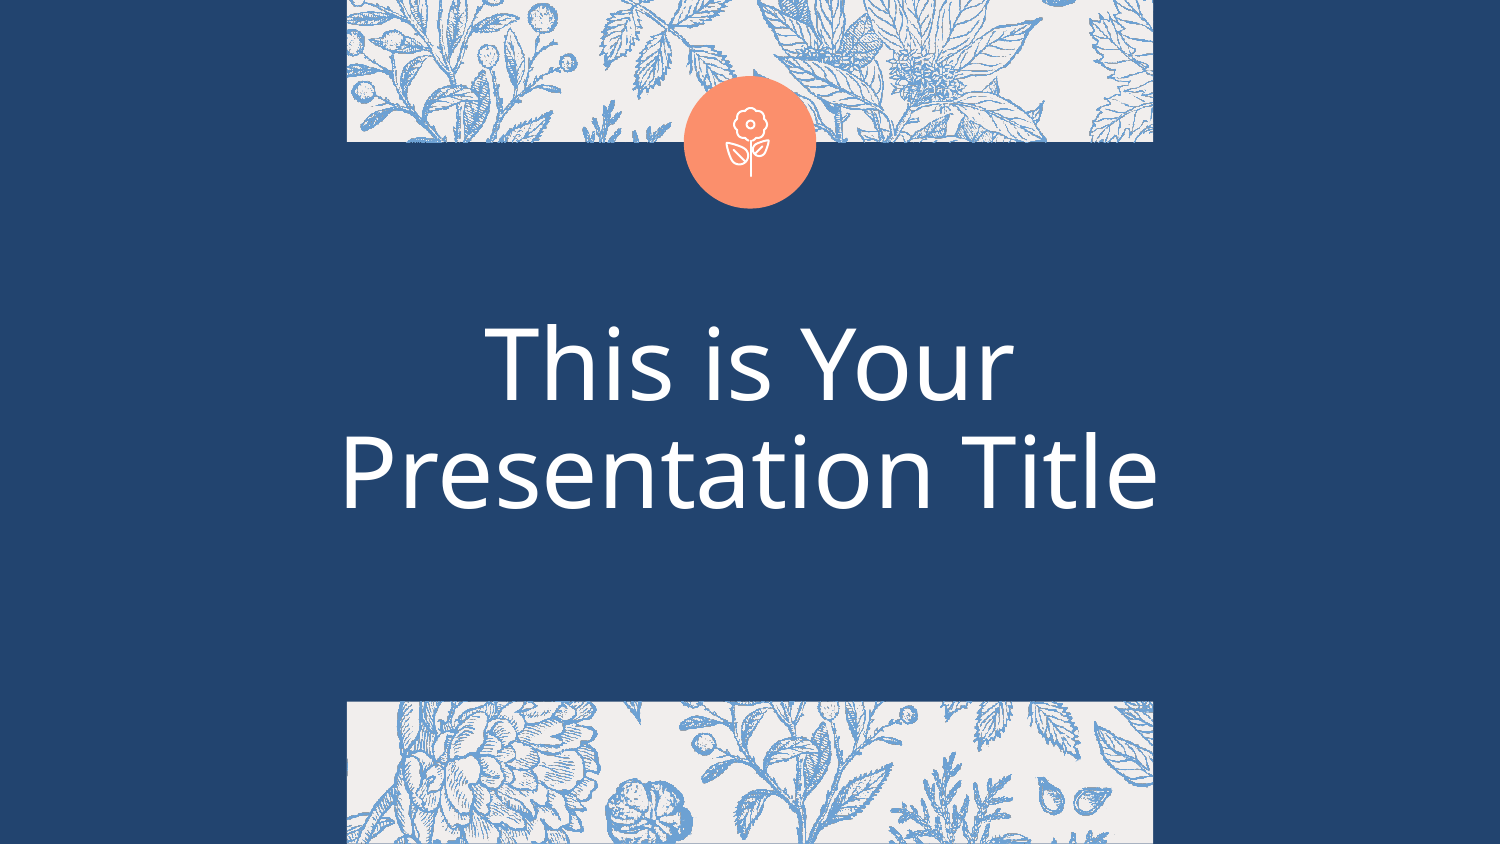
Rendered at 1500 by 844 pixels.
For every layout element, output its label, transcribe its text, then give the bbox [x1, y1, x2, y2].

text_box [726, 107, 769, 177]
picture [346, 702, 1154, 844]
title This is Your Presentation Title [190, 142, 1310, 702]
picture [346, 0, 1154, 142]
